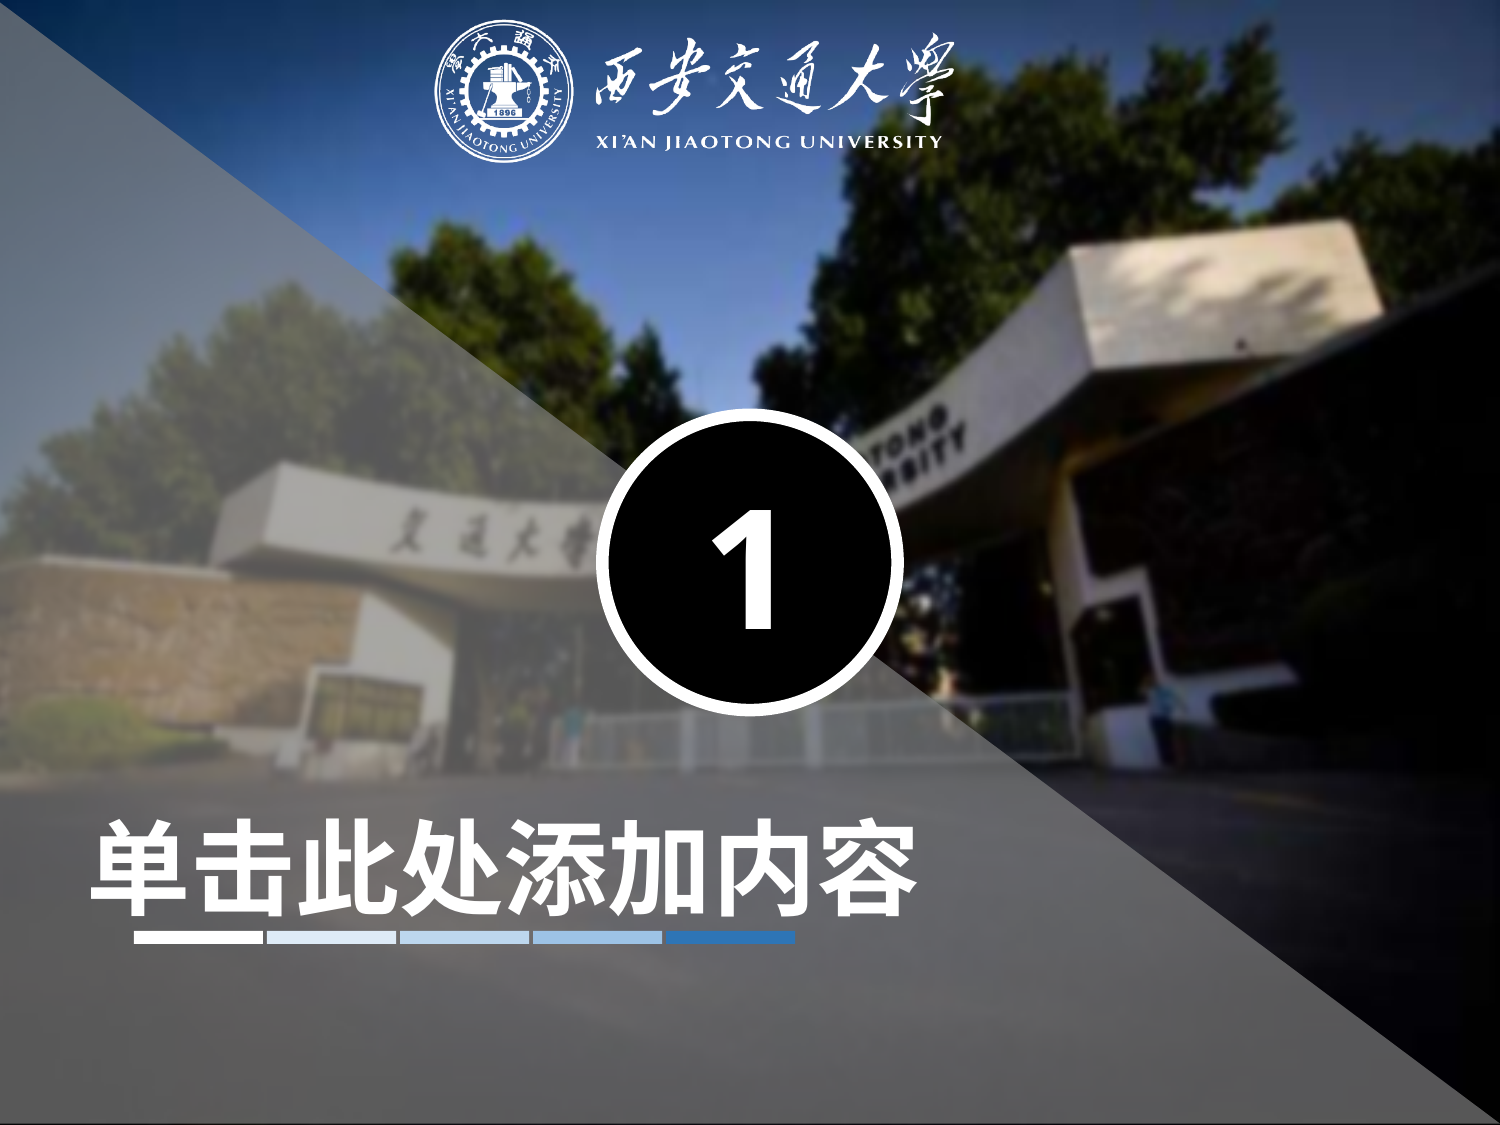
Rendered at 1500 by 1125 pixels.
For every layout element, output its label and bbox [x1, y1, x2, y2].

picture [0, 0, 1500, 1125]
text_box [133, 930, 796, 944]
